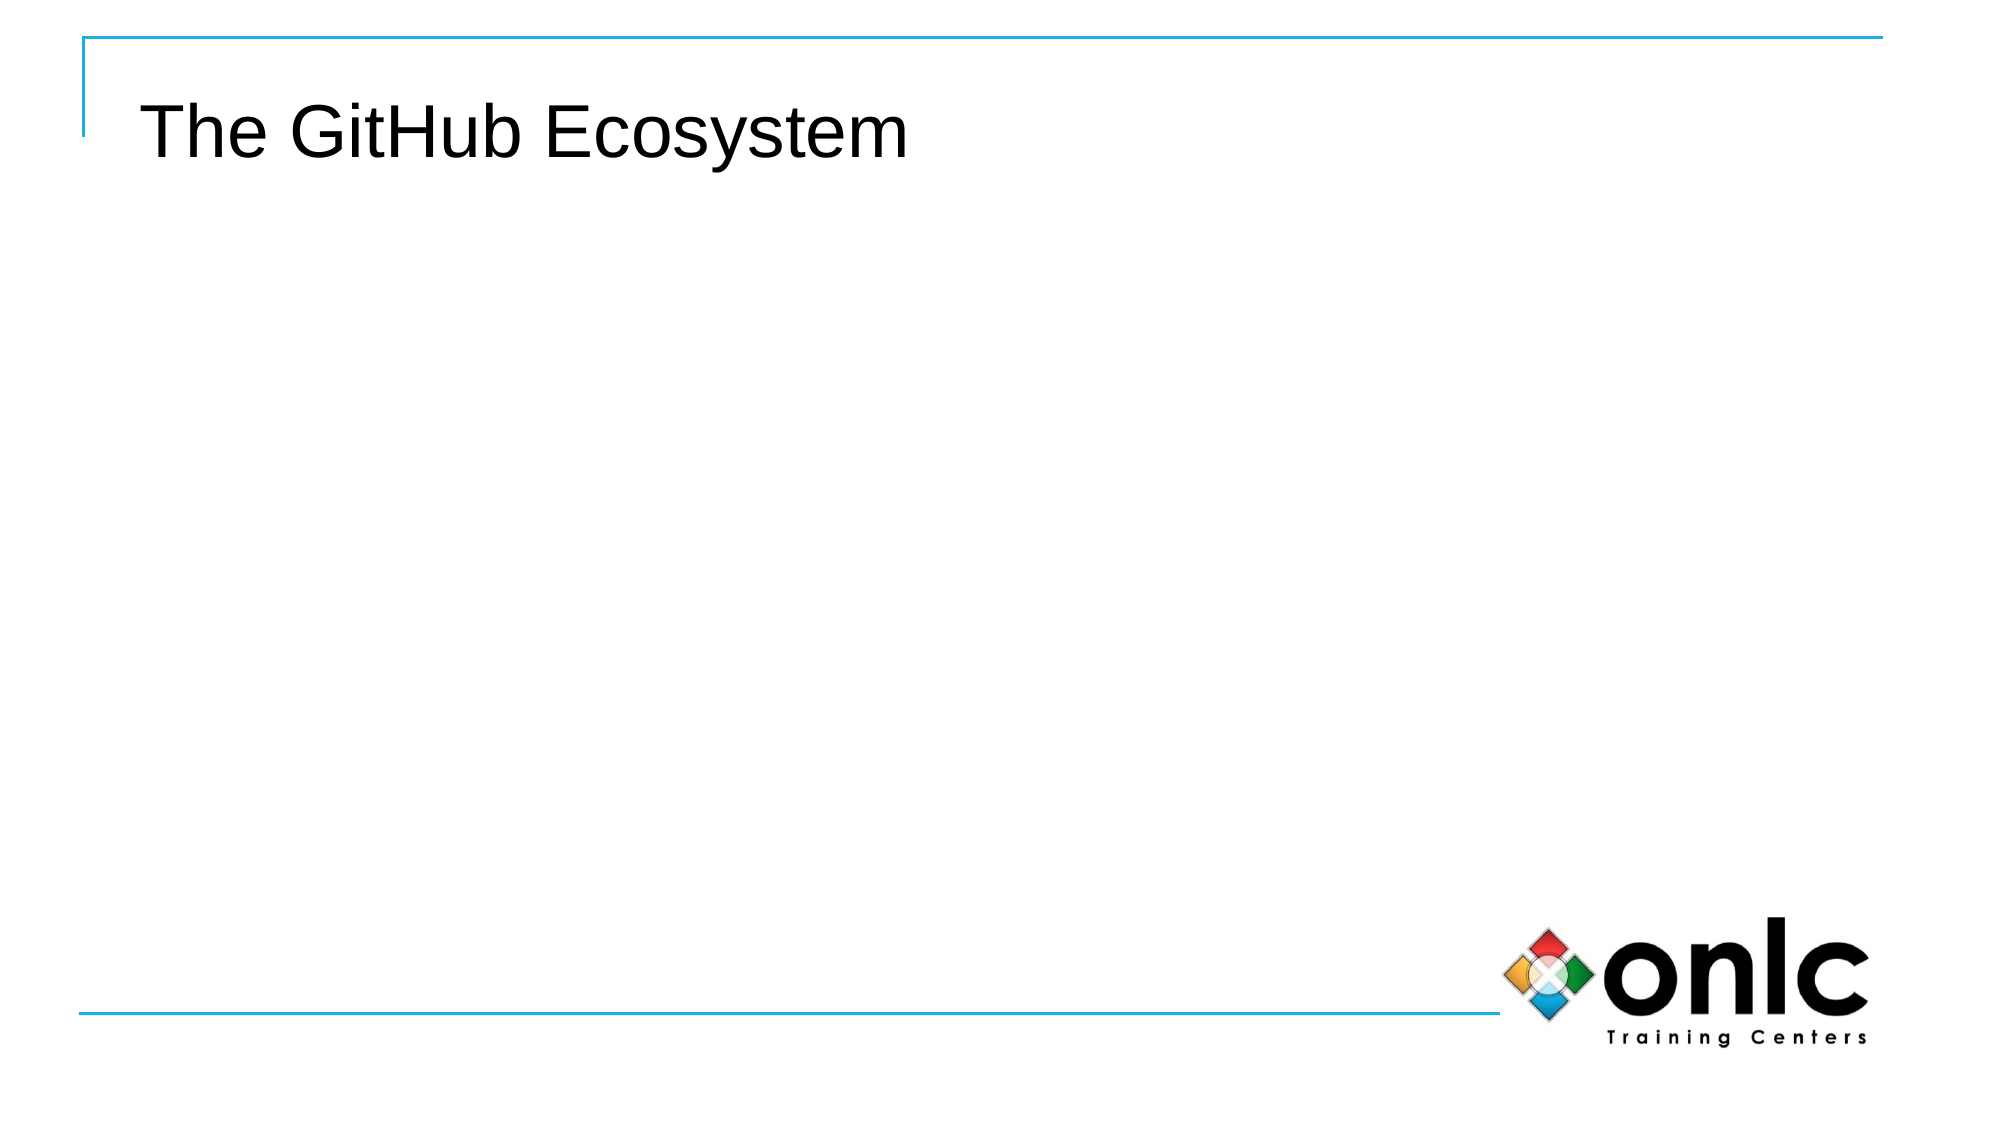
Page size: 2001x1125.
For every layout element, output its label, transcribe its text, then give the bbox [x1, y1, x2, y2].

picture [1500, 912, 1875, 1059]
title The GitHub Ecosystem [125, 75, 1875, 262]
